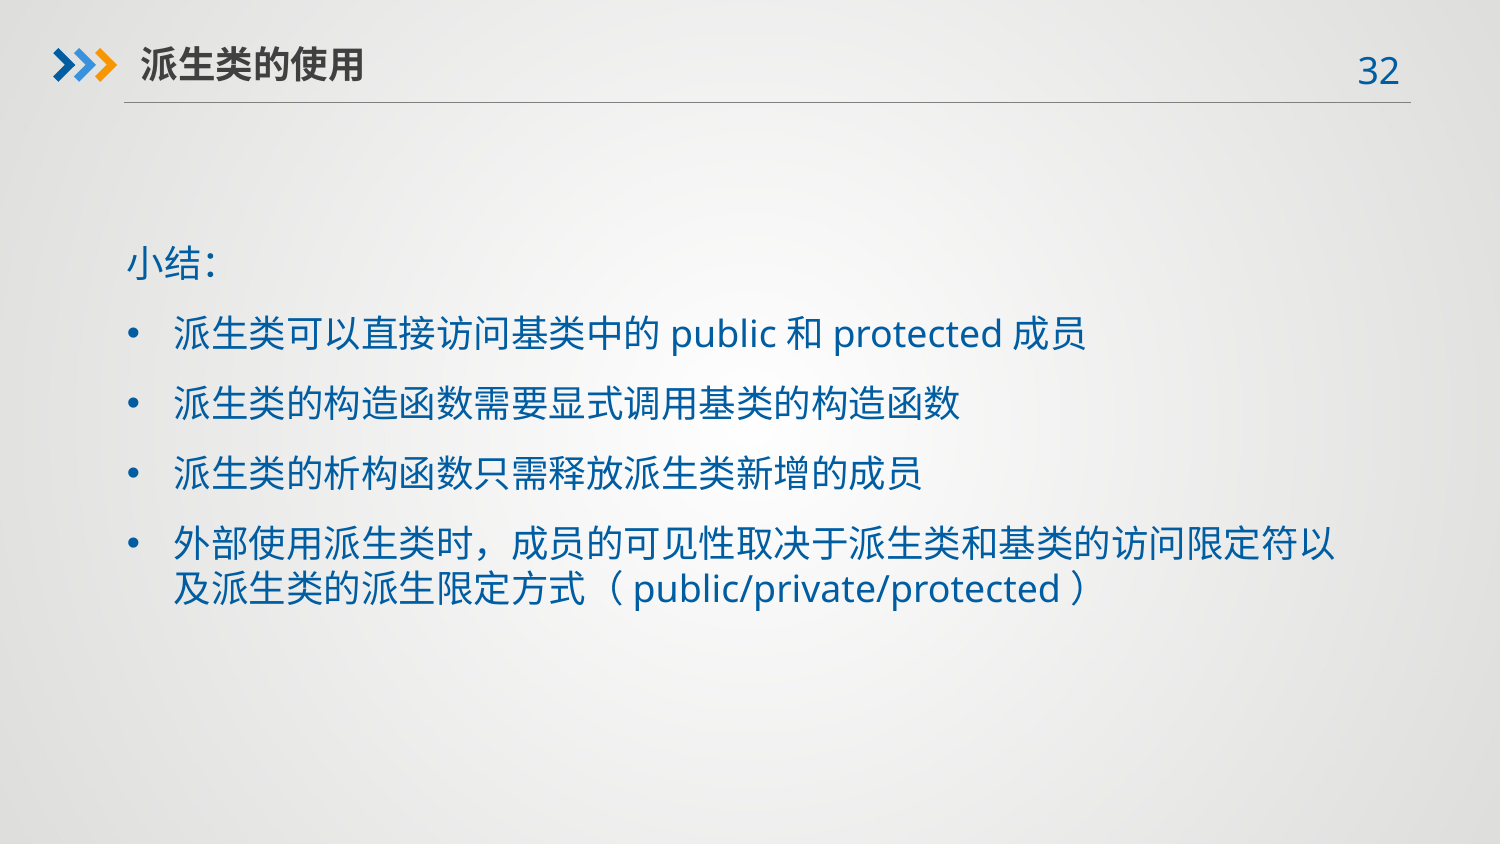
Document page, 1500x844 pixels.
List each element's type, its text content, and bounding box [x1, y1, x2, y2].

picture [0, 0, 1500, 844]
text_box 派生类的使用 [140, 32, 538, 95]
text_box 小结： 派生类可以直接访问基类中的public和protected成员 派生类的构造函数需要显式调用基类的构造函数 派生类的析构函数只需释放派生类新增的成员 外部使用派生类时，成员的可见性取决于派生类和基类的访问限定符以及派生类的派生限定方式（public/private/protected） [112, 232, 1365, 618]
